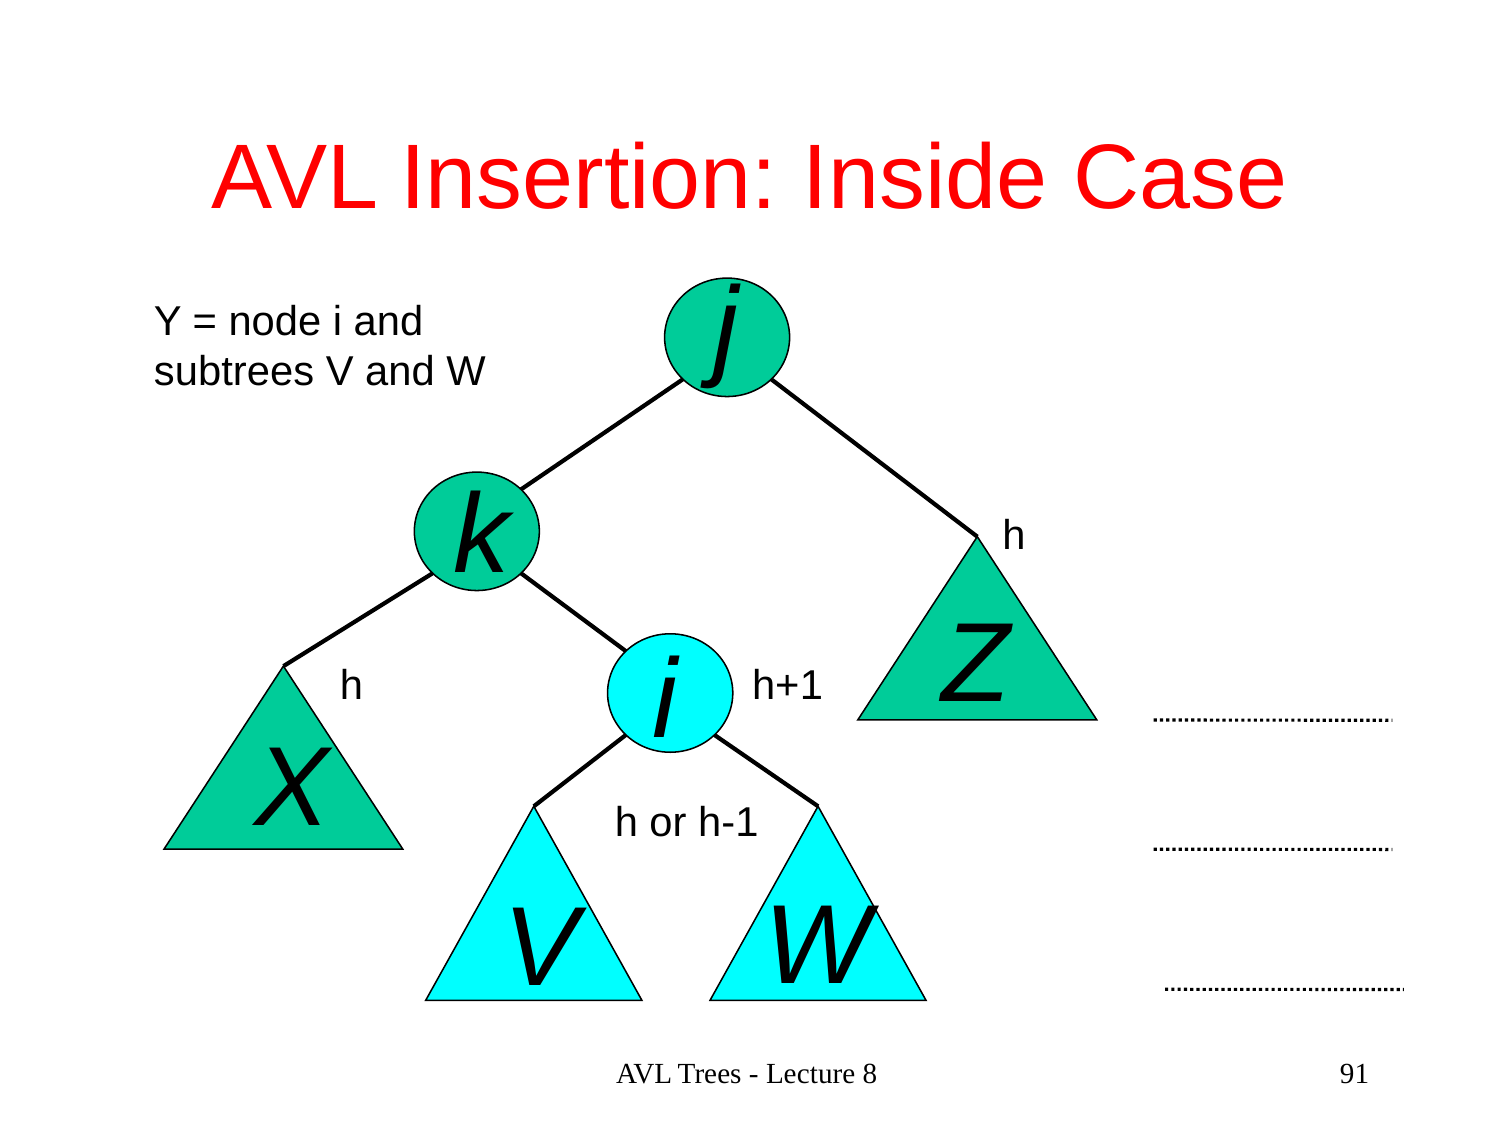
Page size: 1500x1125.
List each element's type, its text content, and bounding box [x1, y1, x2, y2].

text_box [771, 379, 978, 538]
text_box j [698, 245, 776, 396]
text_box Y = node i and subtrees V and W [139, 286, 501, 402]
slide_number 91 [1071, 1046, 1385, 1123]
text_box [533, 734, 627, 807]
text_box h [325, 676, 379, 716]
footer AVL Trees - Lecture 8 [509, 1046, 985, 1123]
text_box h+1 [737, 650, 838, 716]
text_box [607, 642, 638, 744]
text_box [715, 651, 733, 733]
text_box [283, 572, 434, 667]
text_box W [749, 863, 826, 1014]
text_box [786, 812, 926, 1001]
text_box [516, 495, 540, 575]
text_box X [239, 705, 317, 856]
text_box h or h-1 [600, 787, 774, 853]
text_box k [439, 452, 516, 603]
text_box [258, 672, 309, 705]
text_box [414, 484, 439, 579]
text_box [520, 572, 627, 652]
text_box V [488, 865, 565, 1016]
text_box [857, 615, 926, 720]
text_box [163, 734, 239, 850]
text_box AVL Insertion: Inside Case [109, 106, 1391, 238]
text_box [710, 930, 749, 1001]
text_box i [638, 617, 715, 768]
text_box [776, 300, 790, 375]
text_box [664, 284, 698, 390]
text_box [501, 812, 642, 1001]
text_box Z [926, 581, 1003, 732]
text_box [317, 717, 403, 850]
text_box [714, 734, 819, 807]
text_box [520, 379, 683, 490]
text_box [948, 542, 1097, 720]
text_box h [987, 500, 1041, 566]
text_box [425, 888, 488, 1001]
